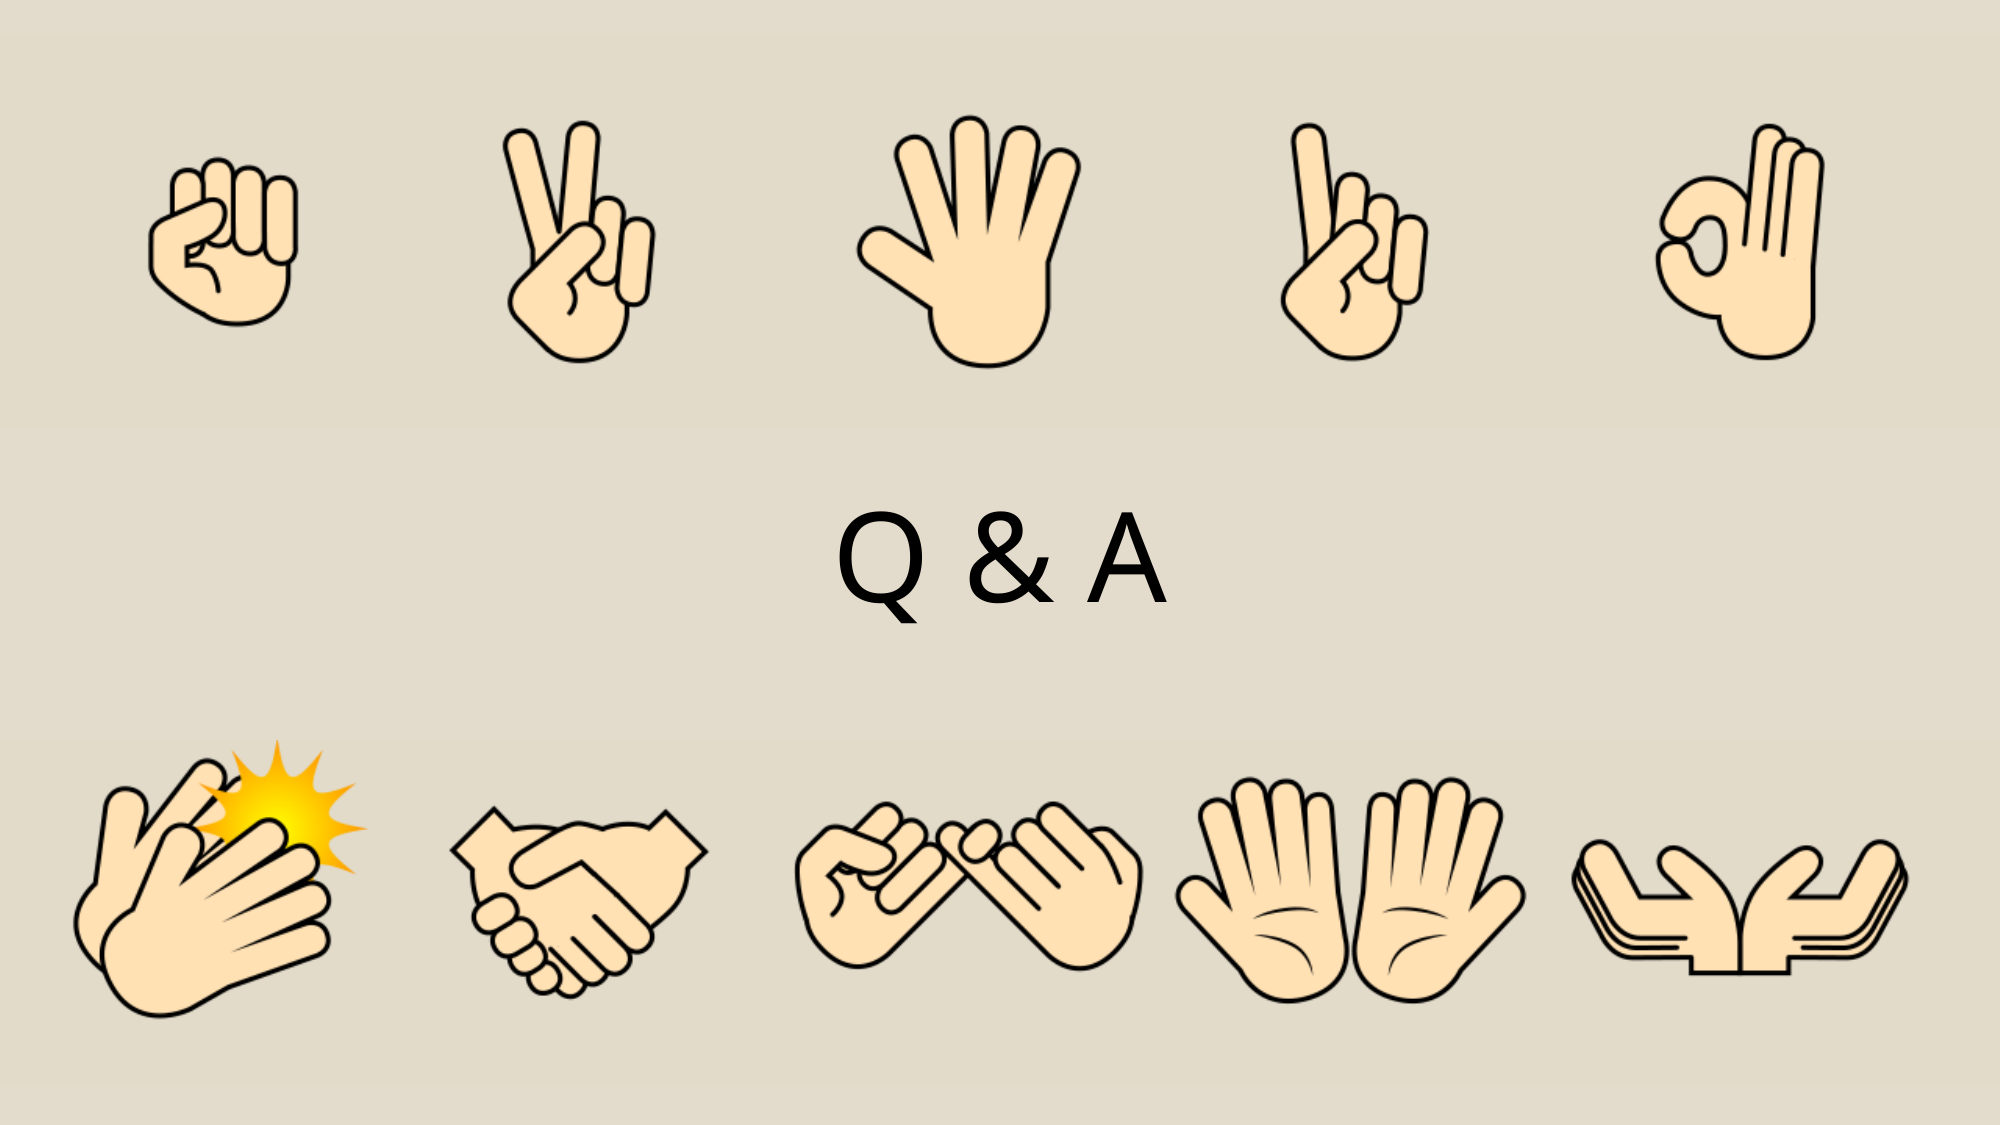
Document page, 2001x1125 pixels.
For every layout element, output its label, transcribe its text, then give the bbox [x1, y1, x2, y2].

picture [0, 35, 2000, 428]
title Q & A [137, 453, 1863, 672]
picture [0, 740, 2000, 1085]
